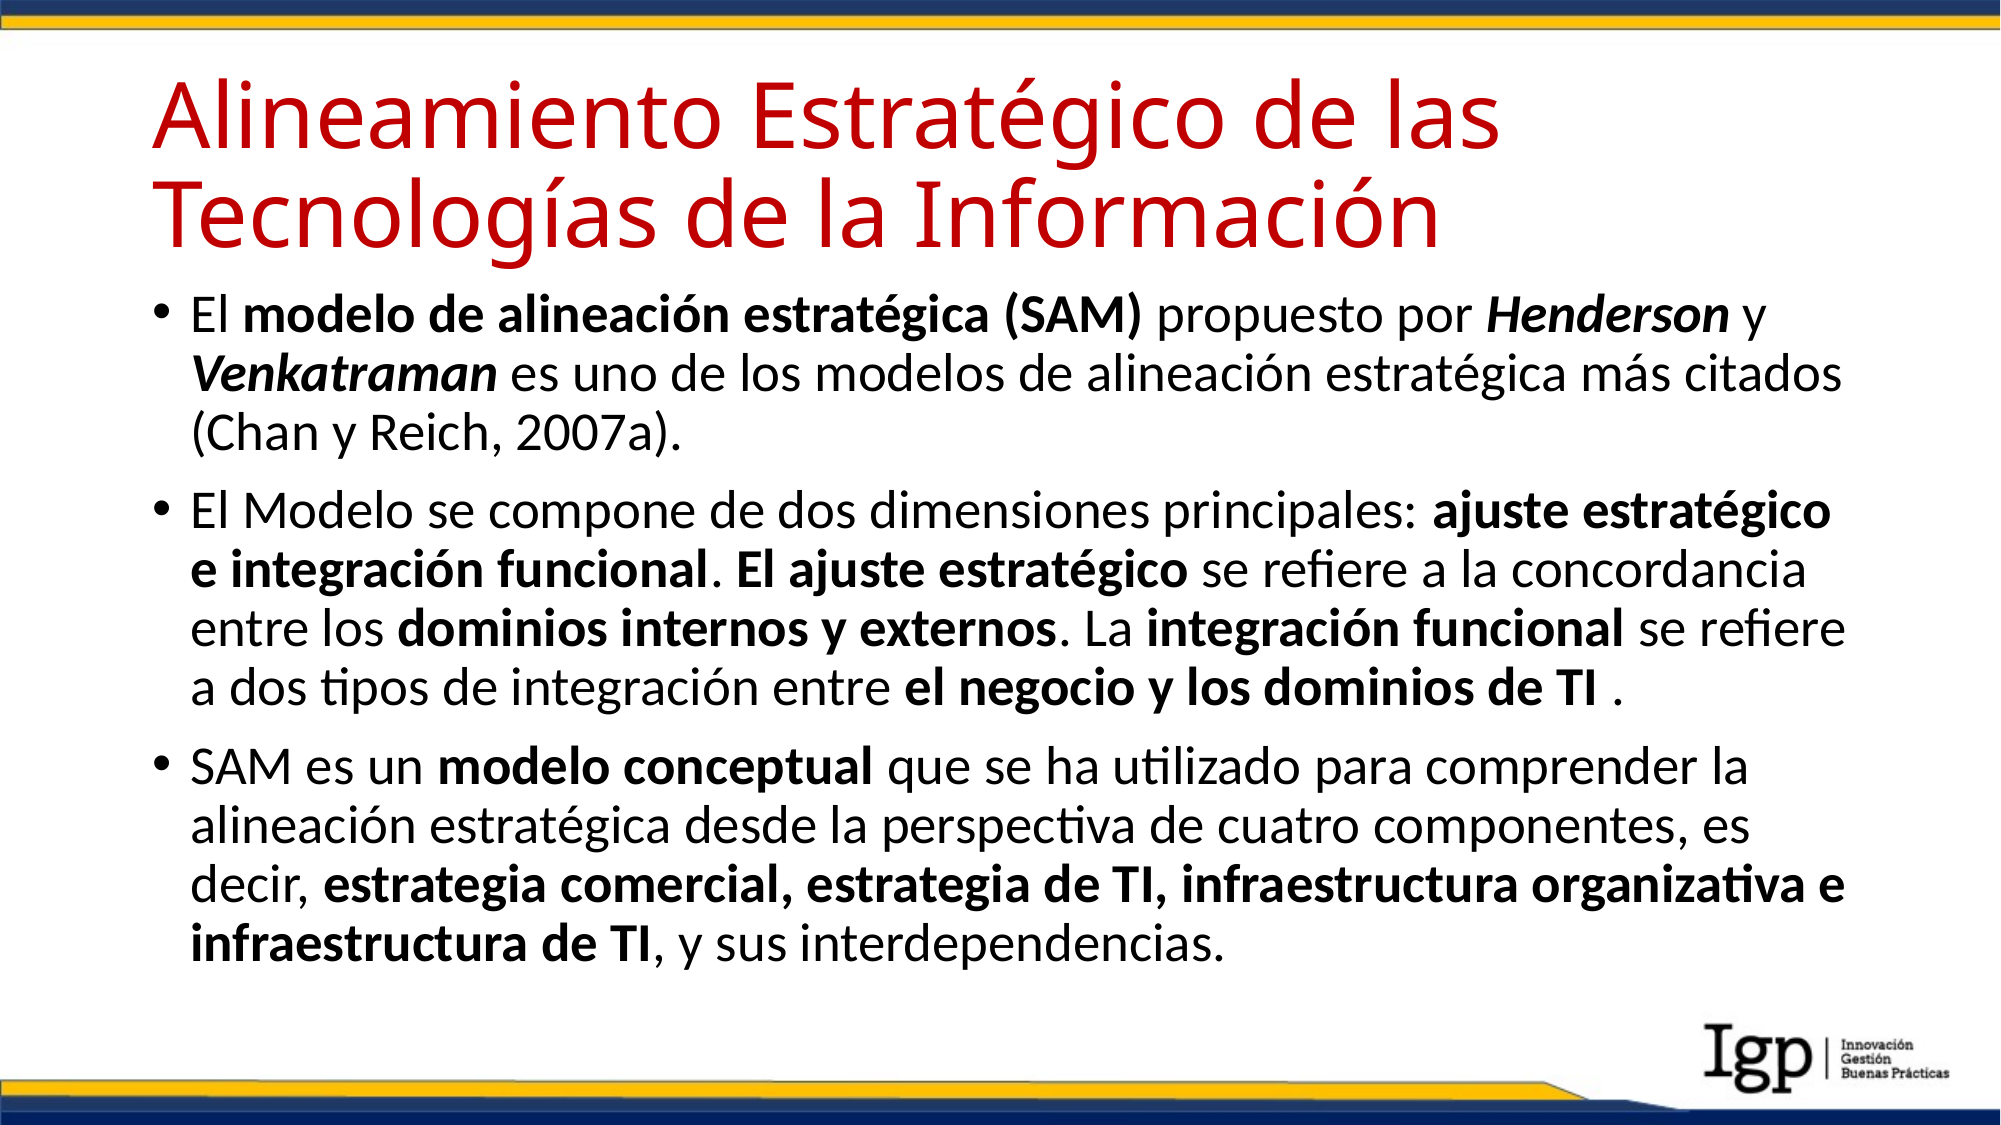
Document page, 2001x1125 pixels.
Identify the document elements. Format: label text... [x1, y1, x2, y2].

picture [0, 0, 2001, 1125]
title Alineamiento Estratégico de las Tecnologías de la Información [137, 59, 1863, 277]
list El modelo de alineación estratégica (SAM) propuesto por Henderson y Venkatraman es uno de los modelos de alineación estratégica más citados (Chan y Reich, 2007a). El Modelo se compone de dos dimensiones principales: ajuste estratégico e integración funcional. El ajuste estratégico se refiere a la concordancia entre los dominios internos y externos. La integración funcional se refiere a dos tipos de integración entre el negocio y los dominios de TI . SAM es un modelo conceptual que se ha utilizado para comprender la alineación estratégica desde la perspectiva de cuatro componentes, es decir, estrategia comercial, estrategia de TI, infraestructura organizativa e infraestructura de TI, y sus interdependencias. [137, 277, 1863, 992]
